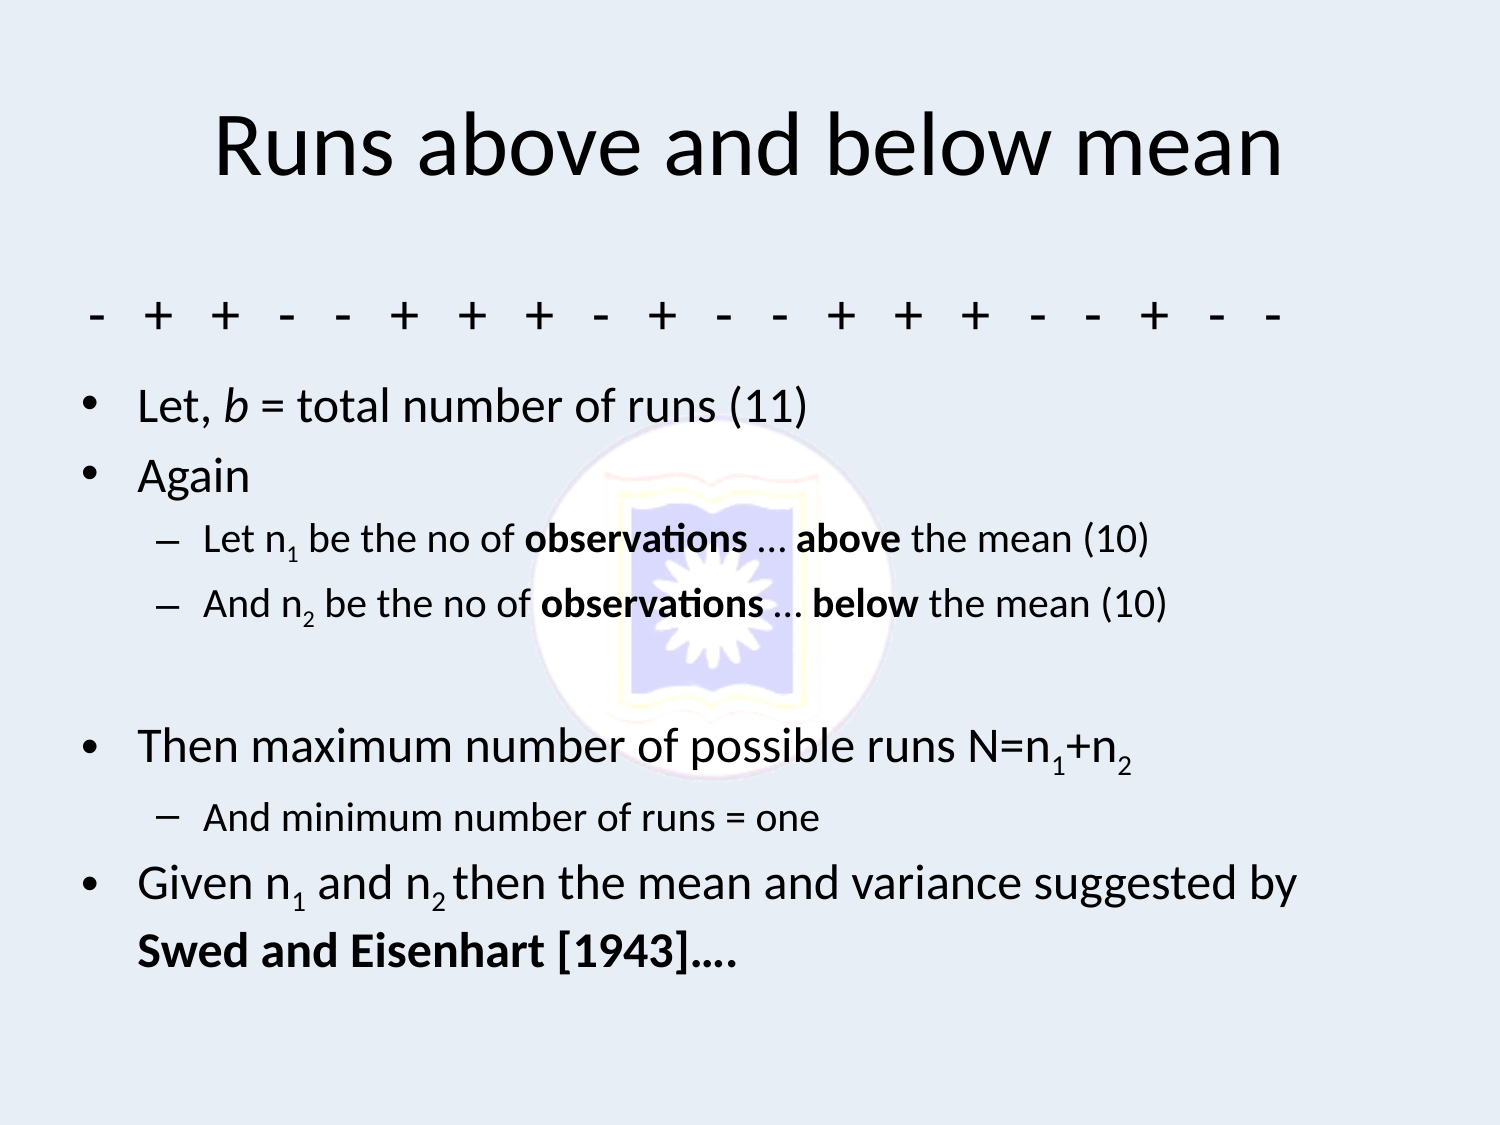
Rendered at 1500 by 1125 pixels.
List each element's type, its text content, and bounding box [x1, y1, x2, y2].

text_box - + + - - + + + - + - - + + + - - + - - [73, 268, 1422, 354]
list Let, b = total number of runs (11) Again Let n1 be the no of observations … above the mean (10) And n2 be the no of observations … below the mean (10) Then maximum number of possible runs N=n1+n2 And minimum number of runs = one Given n1 and n2 then the mean and variance suggested by Swed and Eisenhart [1943]…. [66, 364, 1417, 1014]
title Runs above and below mean [75, 45, 1425, 233]
